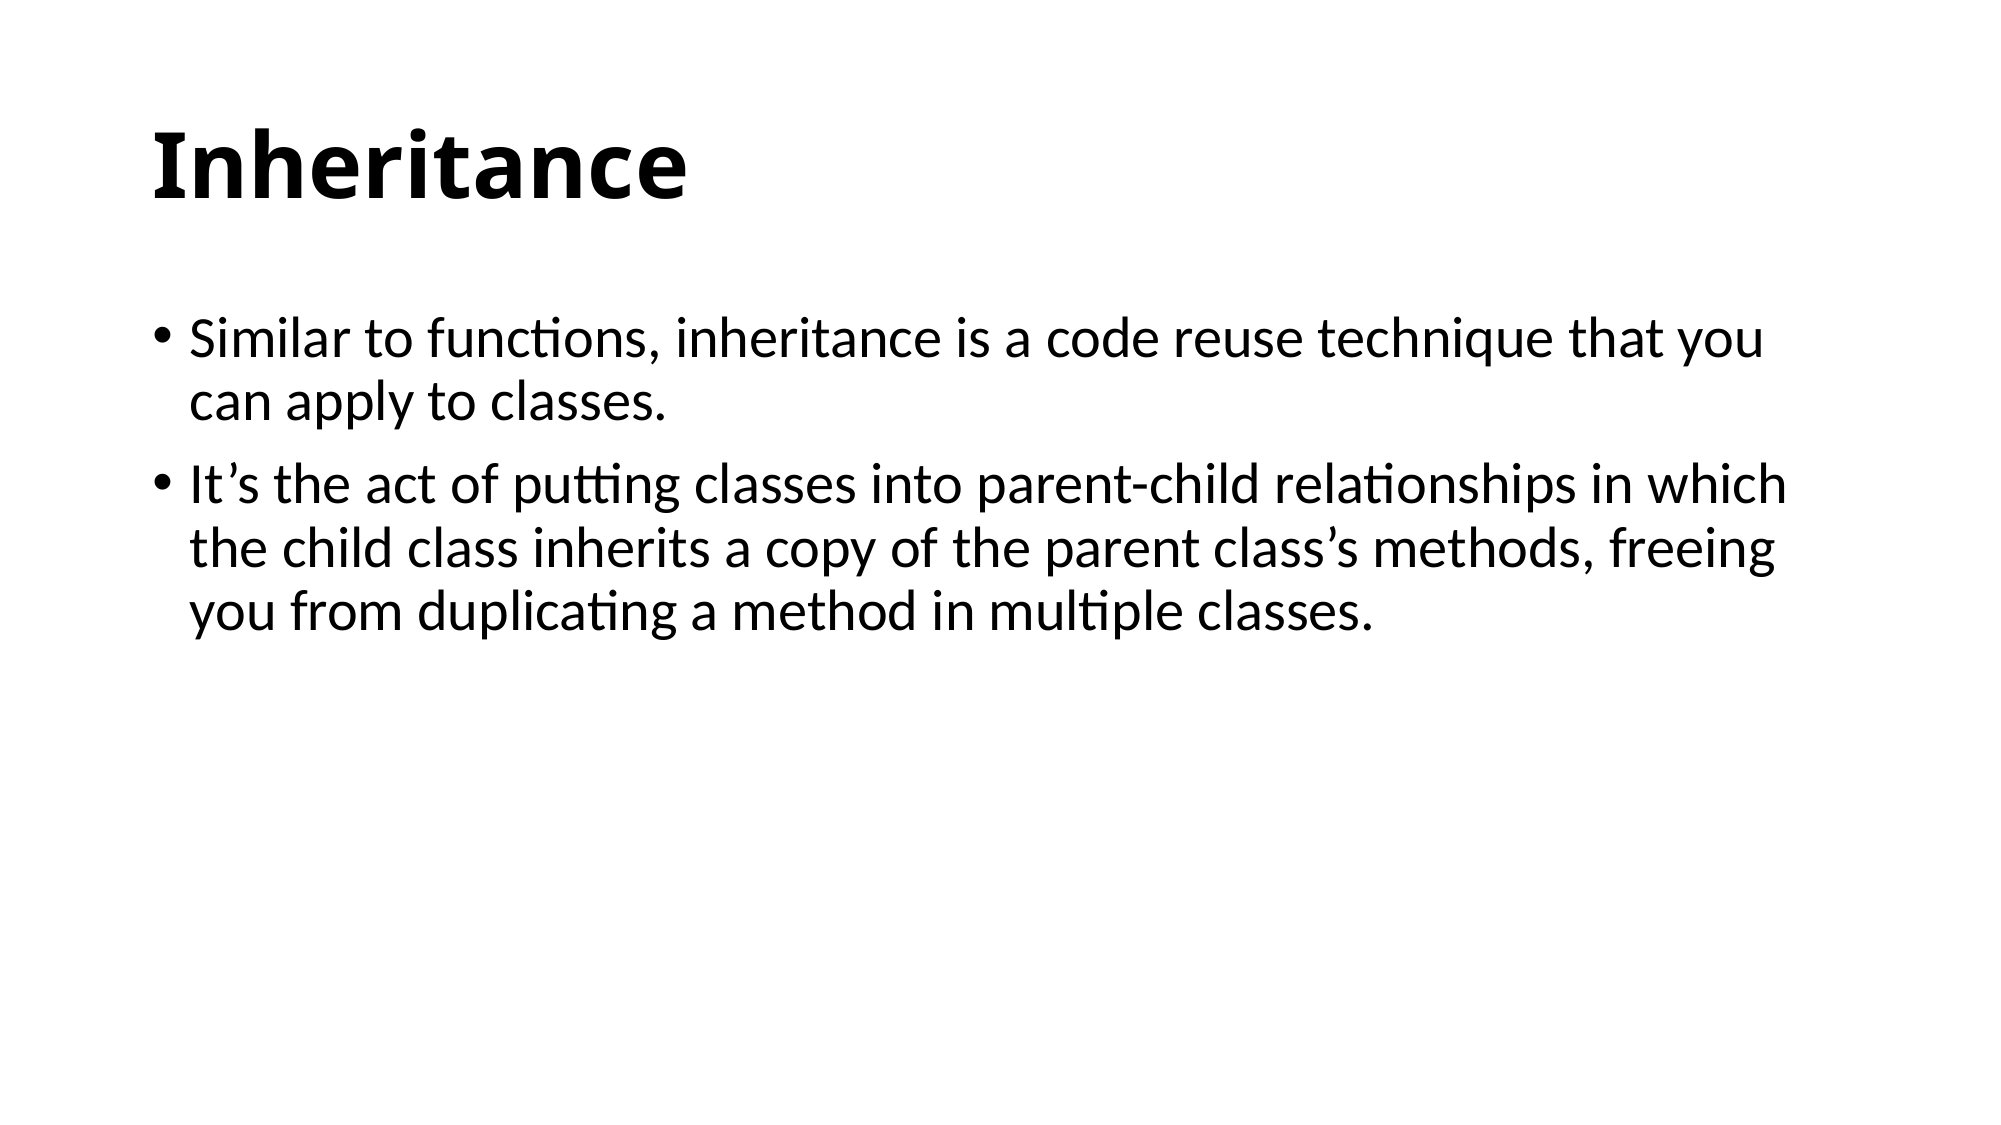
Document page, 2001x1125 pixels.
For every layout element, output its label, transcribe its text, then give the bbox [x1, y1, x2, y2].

list Similar to functions, inheritance is a code reuse technique that you can apply to classes. It’s the act of putting classes into parent-child relationships in which the child class inherits a copy of the parent class’s methods, freeing you from duplicating a method in multiple classes. [137, 299, 1863, 1014]
title Inheritance [137, 59, 1863, 278]
